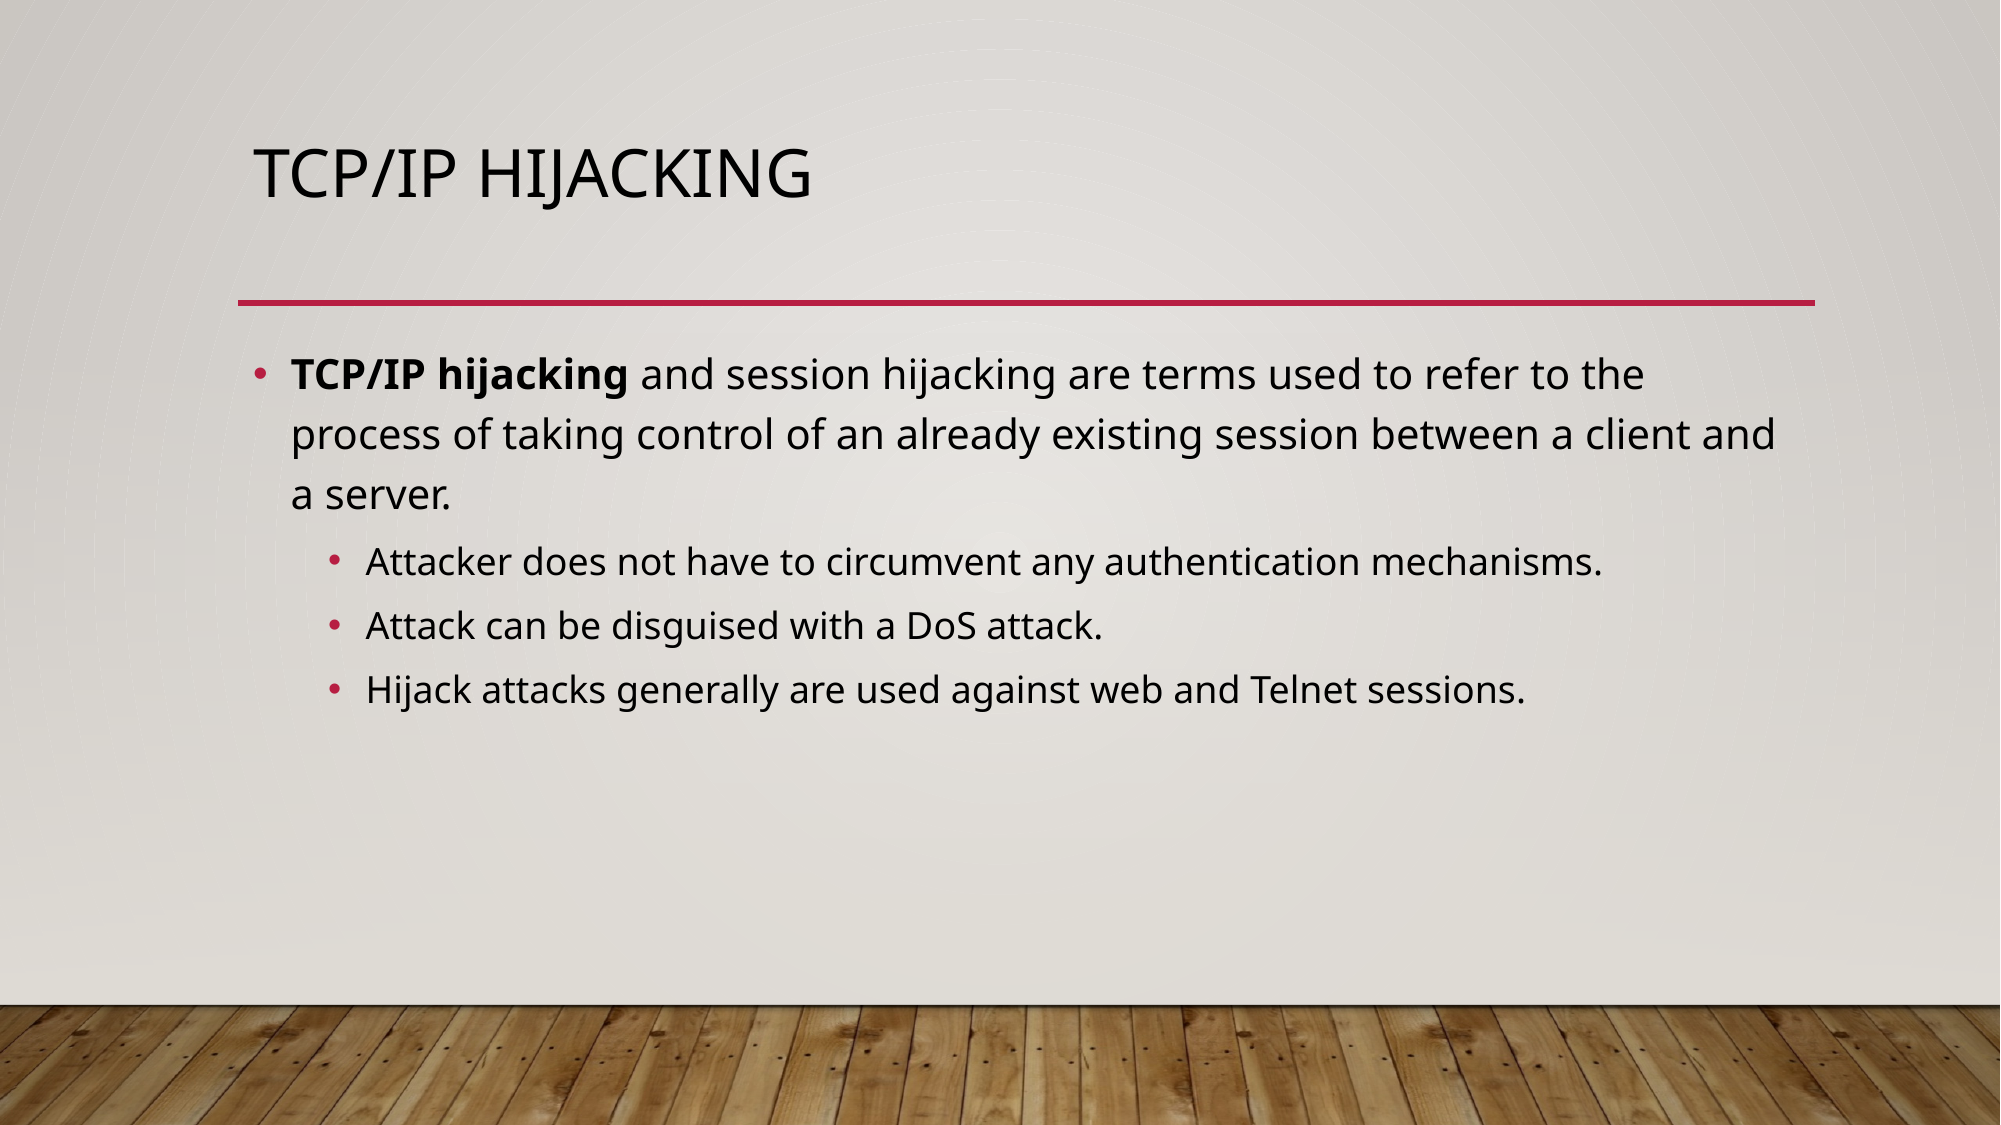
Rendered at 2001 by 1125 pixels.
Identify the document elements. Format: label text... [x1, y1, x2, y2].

picture [0, 1005, 2000, 1125]
list TCP/IP hijacking and session hijacking are terms used to refer to the process of taking control of an already existing session between a client and a server. Attacker does not have to circumvent any authentication mechanisms. Attack can be disguised with a DoS attack. Hijack attacks generally are used against web and Telnet sessions. [238, 330, 1814, 897]
title TCP/IP Hijacking [238, 131, 1814, 305]
